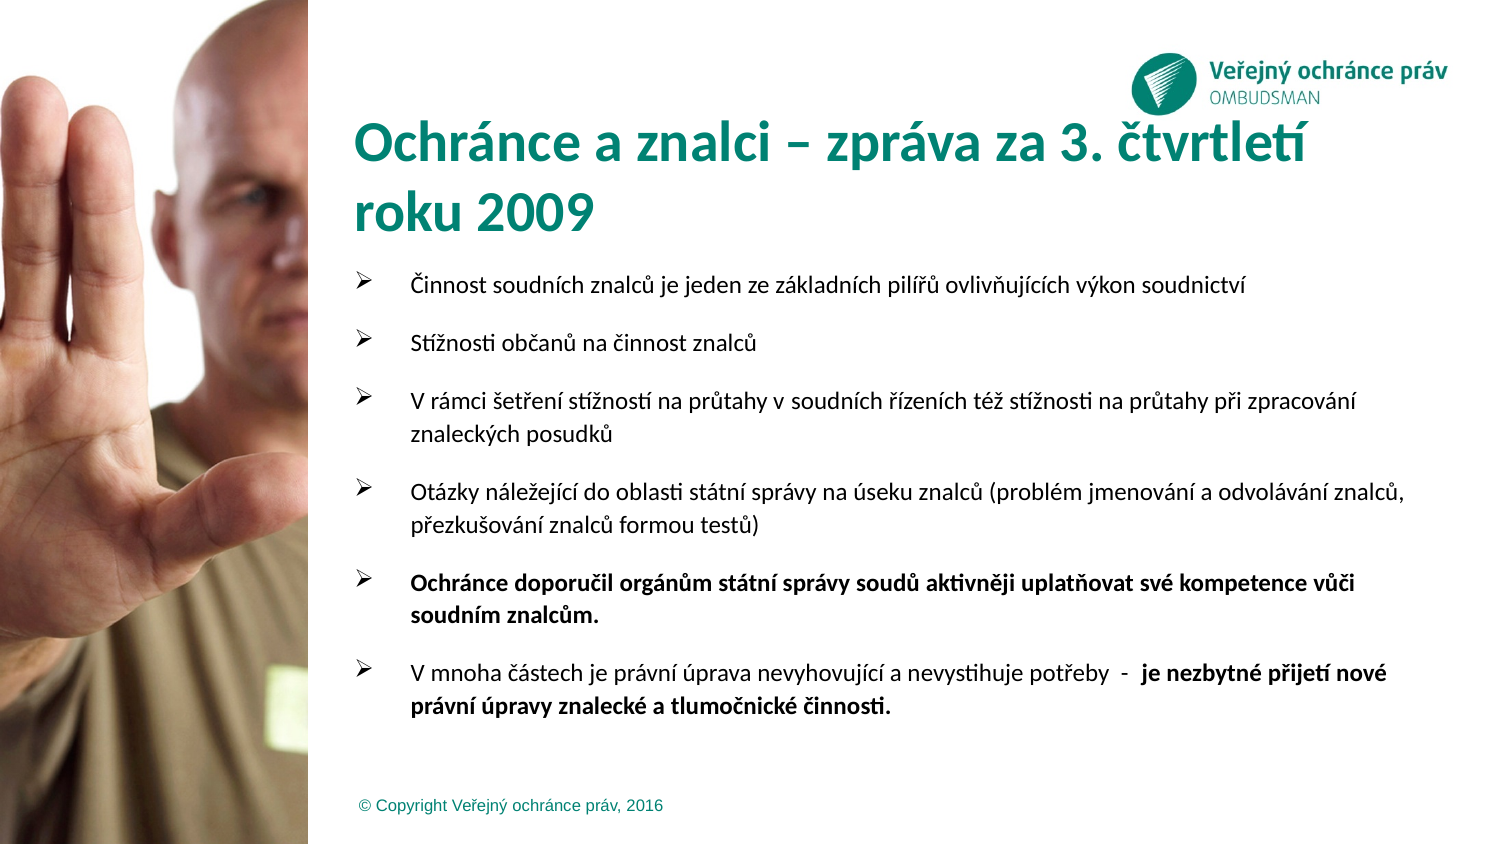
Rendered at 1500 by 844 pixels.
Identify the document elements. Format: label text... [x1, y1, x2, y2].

list Činnost soudních znalců je jeden ze základních pilířů ovlivňujících výkon soudnictví Stížnosti občanů na činnost znalců V rámci šetření stížností na průtahy v soudních řízeních též stížnosti na průtahy při zpracování znaleckých posudků Otázky náležející do oblasti státní správy na úseku znalců (problém jmenování a odvolávání znalců, přezkušování znalců formou testů) Ochránce doporučil orgánům státní správy soudů aktivněji uplatňovat své kompetence vůči soudním znalcům. V mnoha částech je právní úprava nevyhovující a nevystihuje potřeby - je nezbytné přijetí nové právní úpravy znalecké a tlumočnické činnosti. [354, 265, 1431, 758]
footer © Copyright Veřejný ochránce práv, 2016 [354, 782, 982, 827]
title Ochránce a znalci – zpráva za 3. čtvrtletí roku 2009 [354, 102, 1372, 244]
picture [0, 0, 1500, 844]
